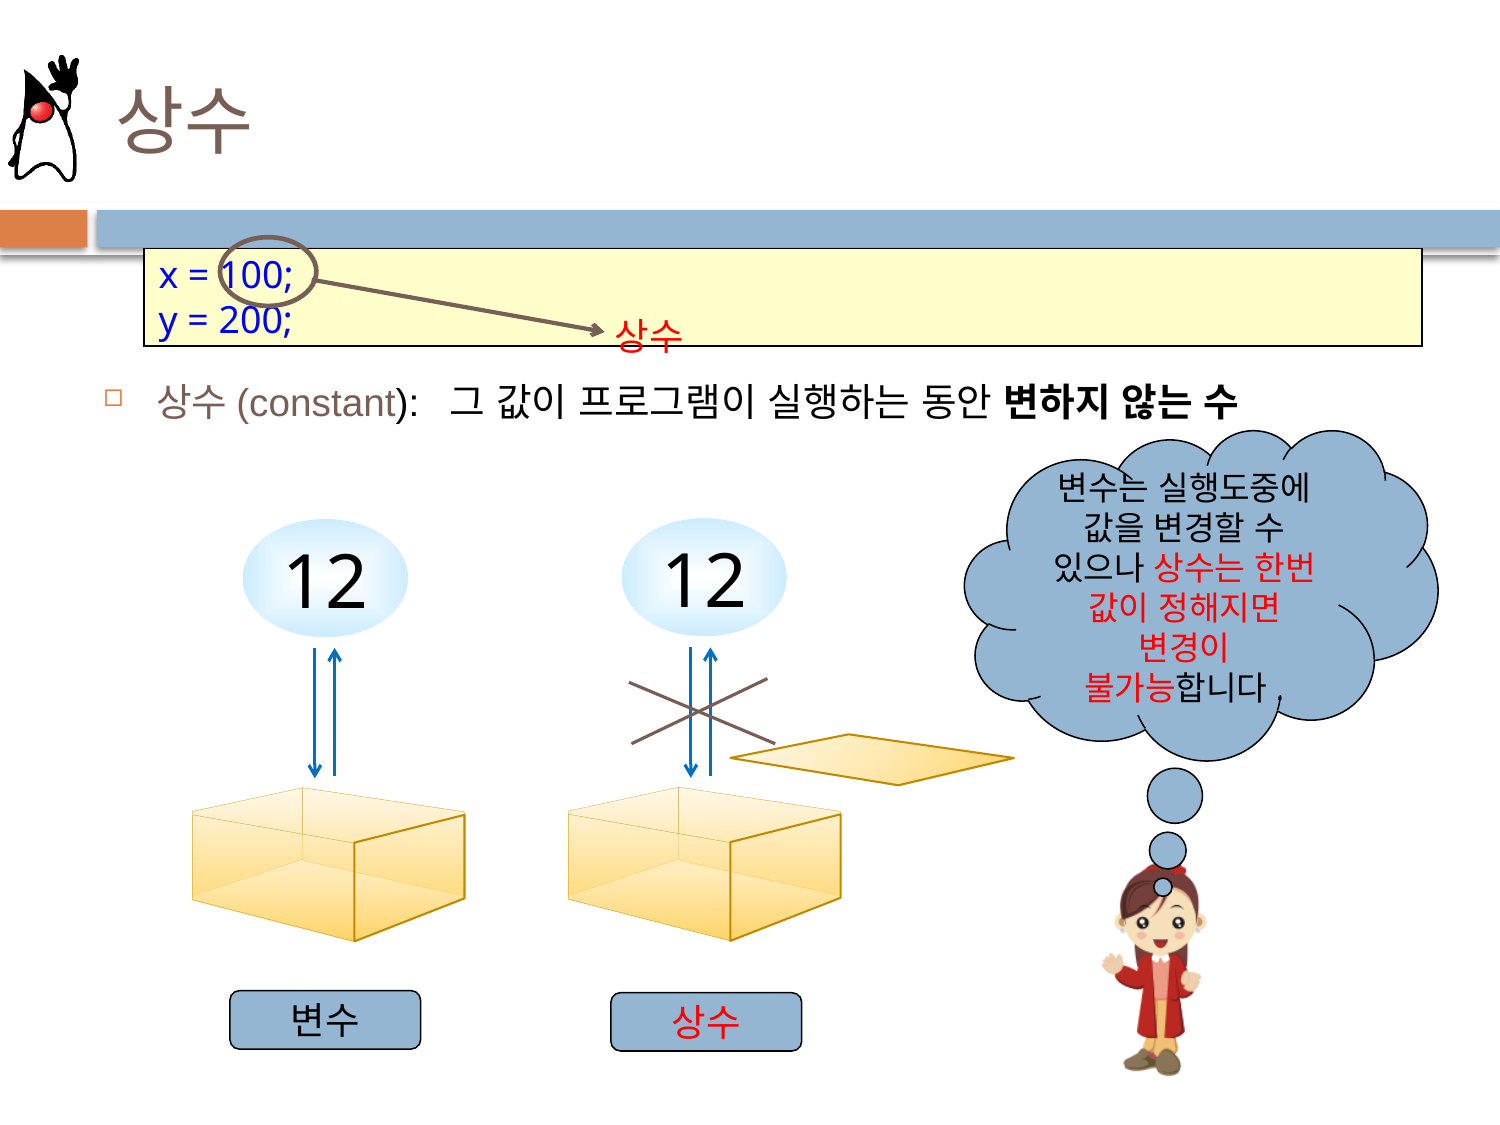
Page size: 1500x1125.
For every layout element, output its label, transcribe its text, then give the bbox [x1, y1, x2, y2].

text_box 변수 [229, 990, 421, 1050]
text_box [628, 681, 776, 745]
text_box 상수 [610, 992, 802, 1052]
text_box 12 [242, 518, 409, 638]
text_box 변수는 실행도중에 값을 변경할 수 있으나 상수는 한번 값이 정해지면 변경이 불가능합니다. [964, 430, 1439, 762]
text_box [730, 814, 841, 941]
text_box [219, 237, 317, 306]
text_box [679, 787, 841, 842]
text_box 12 [621, 518, 787, 637]
title 상수 [100, 37, 1438, 200]
text_box 상수 [600, 305, 699, 366]
picture [8, 55, 79, 182]
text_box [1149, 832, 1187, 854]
text_box [303, 787, 465, 842]
text_box [730, 734, 1014, 786]
text_box [192, 814, 354, 942]
text_box [354, 814, 465, 942]
text_box x = 100; y = 200; [305, 248, 1422, 347]
text_box x = 100; y = 200; [143, 248, 600, 347]
text_box [568, 787, 679, 833]
picture [950, 855, 1345, 1125]
text_box [192, 787, 303, 833]
text_box [568, 814, 730, 941]
text_box 변수는 실행도중에 값을 변경할 수 있으나 상수는 한번 값이 정해지면 변경이 불가능합니다. [1147, 768, 1203, 824]
list 상수(constant): 그 값이 프로그램이 실행하는 동안 변하지 않는 수 [88, 369, 1438, 432]
